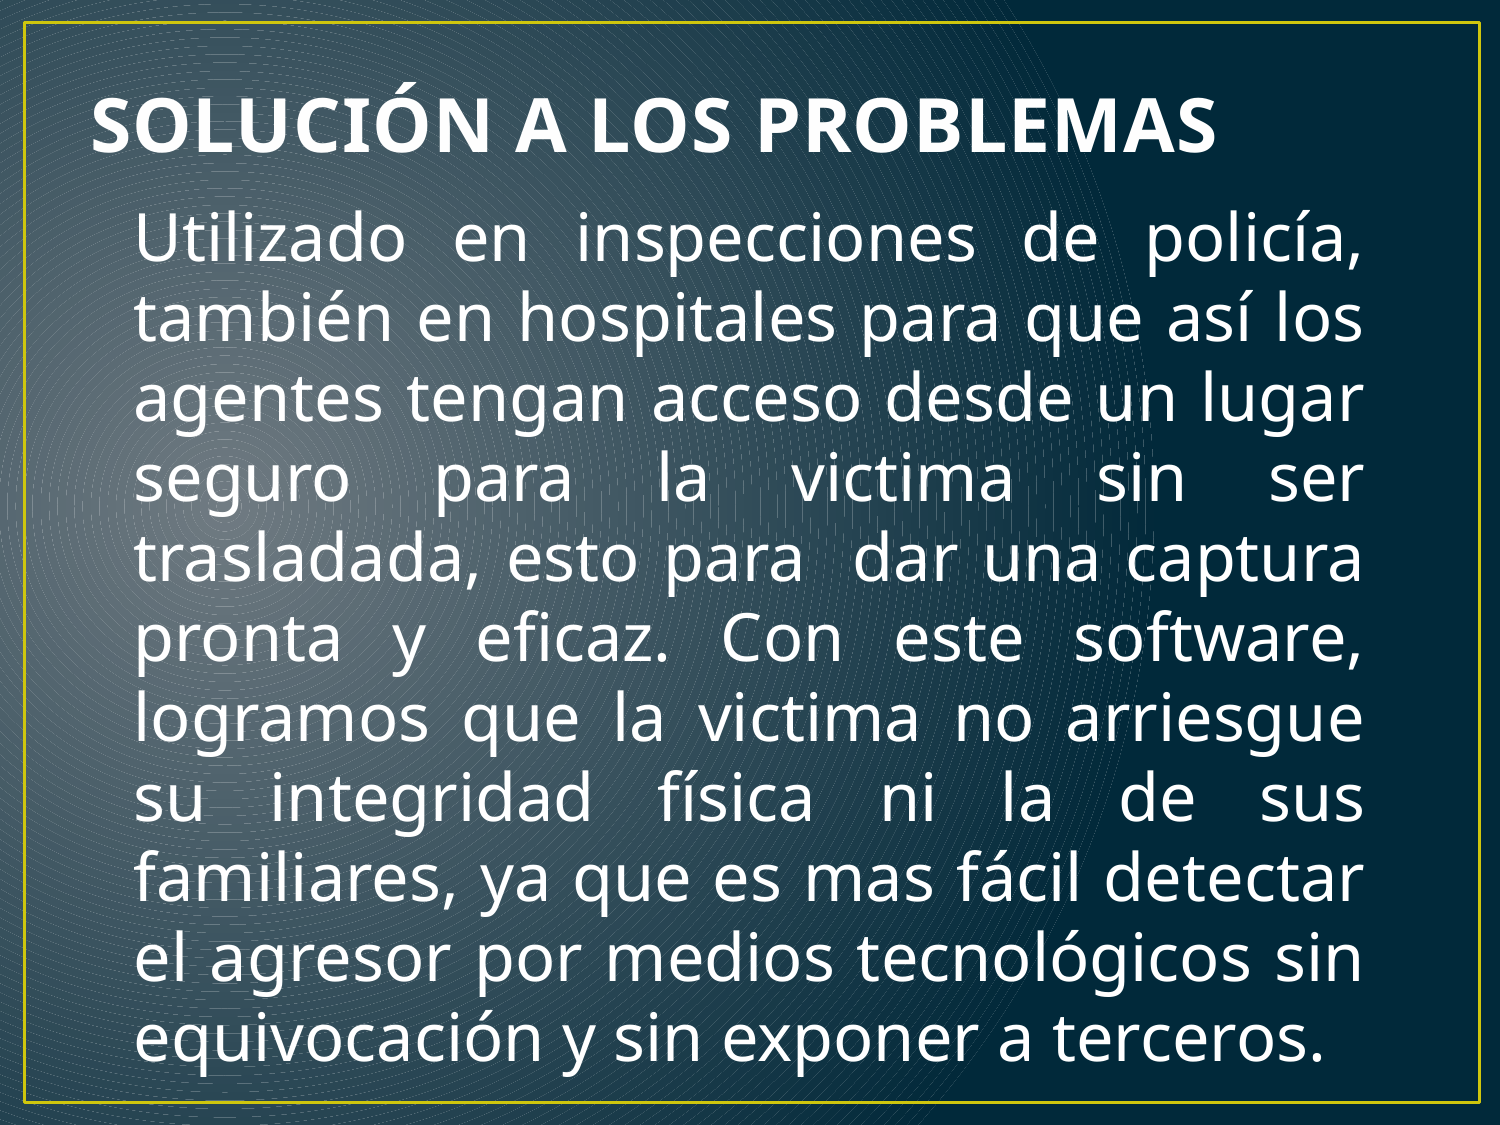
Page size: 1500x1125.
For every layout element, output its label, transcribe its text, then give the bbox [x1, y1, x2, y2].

title SOLUCIÓN A LOS PROBLEMAS [75, 50, 1425, 175]
text_box Utilizado en inspecciones de policía, también en hospitales para que así los agentes tengan acceso desde un lugar seguro para la victima sin ser trasladada, esto para dar una captura pronta y eficaz. Con este software, logramos que la victima no arriesgue su integridad física ni la de sus familiares, ya que es mas fácil detectar el agresor por medios tecnológicos sin equivocación y sin exponer a terceros. [118, 187, 1382, 1082]
